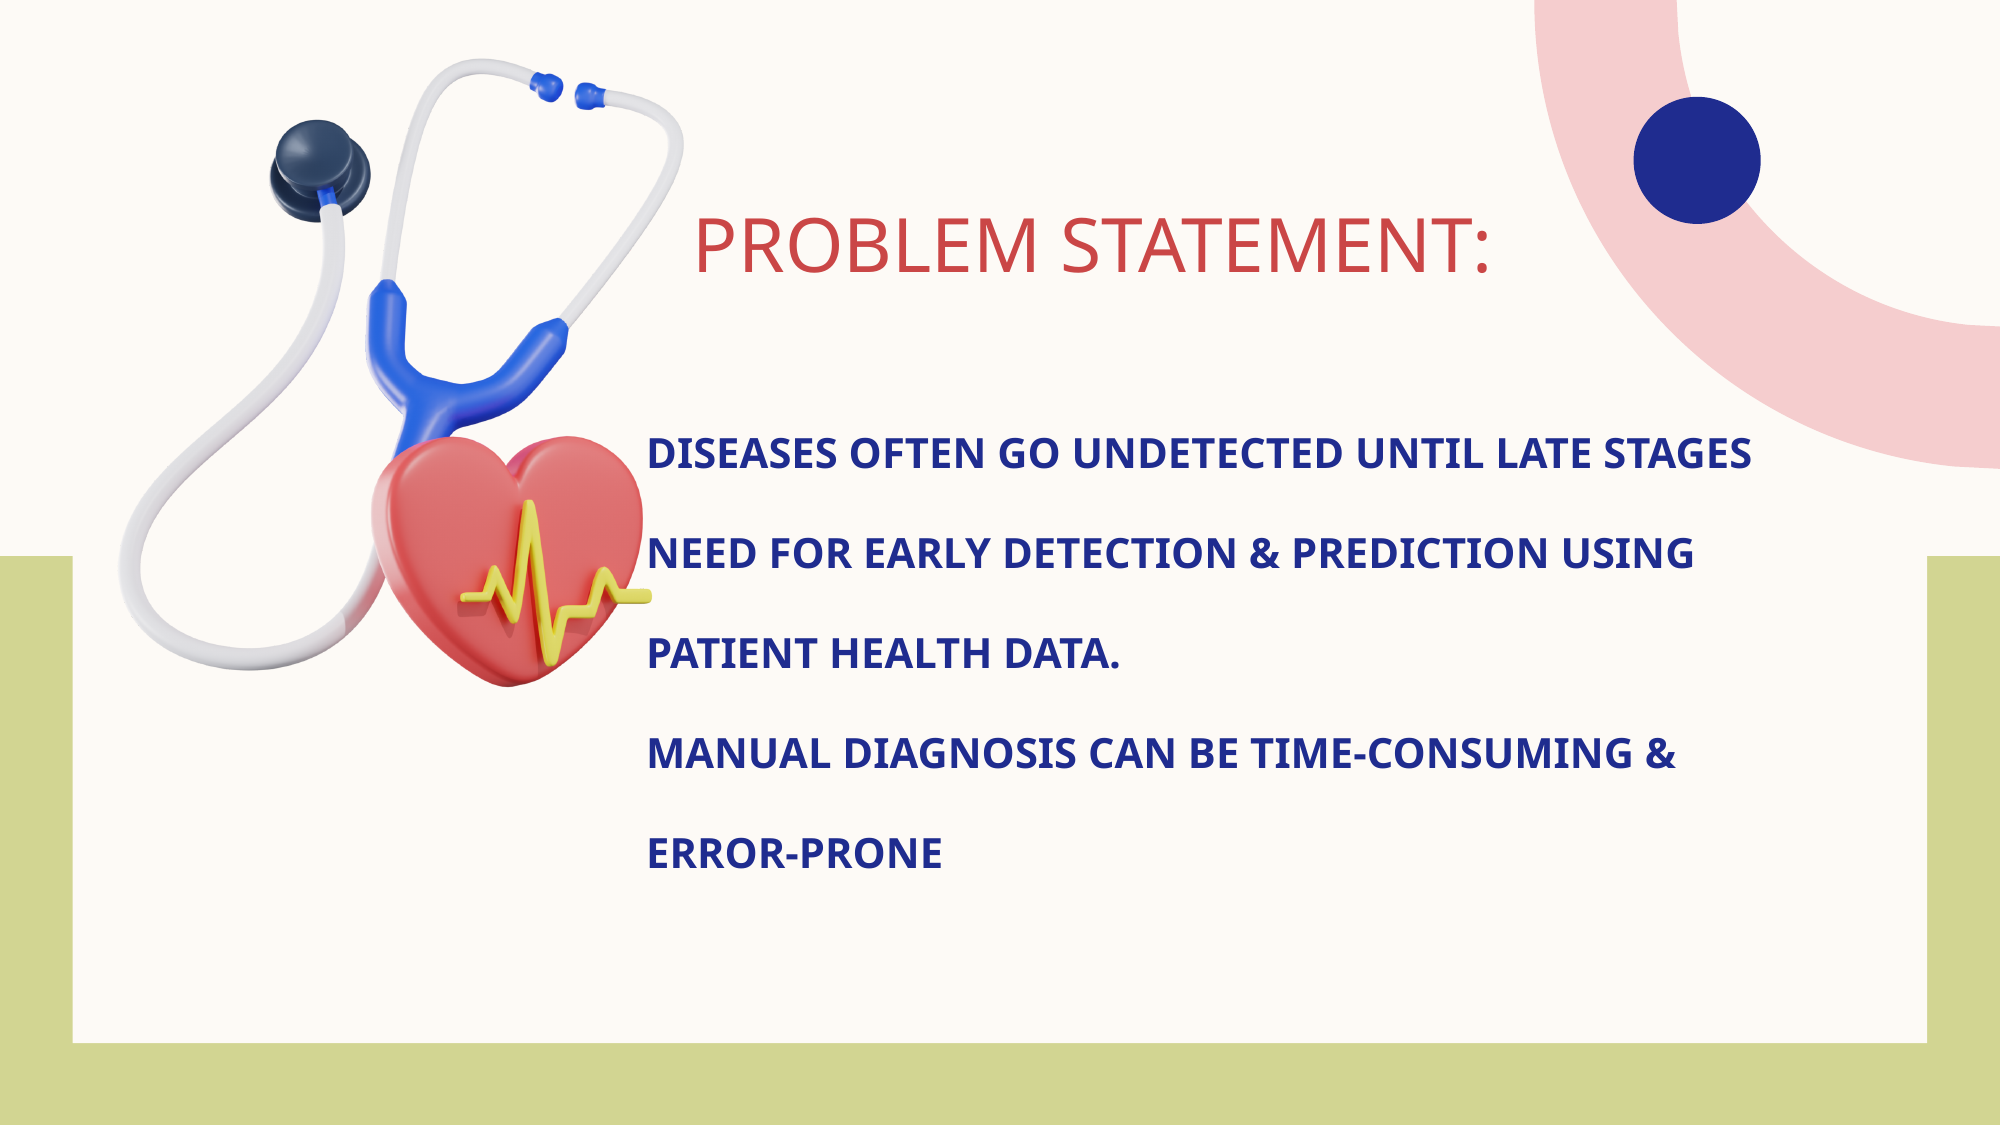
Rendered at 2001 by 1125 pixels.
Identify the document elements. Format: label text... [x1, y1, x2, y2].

title Diseases often go undetected until late stages Need for early detection & prediction using patient health data. Manual diagnosis can be time-consuming & error-prone [630, 349, 1852, 905]
text_box PROBLEM STATEMENT: [829, 189, 1606, 295]
picture [24, 0, 829, 767]
